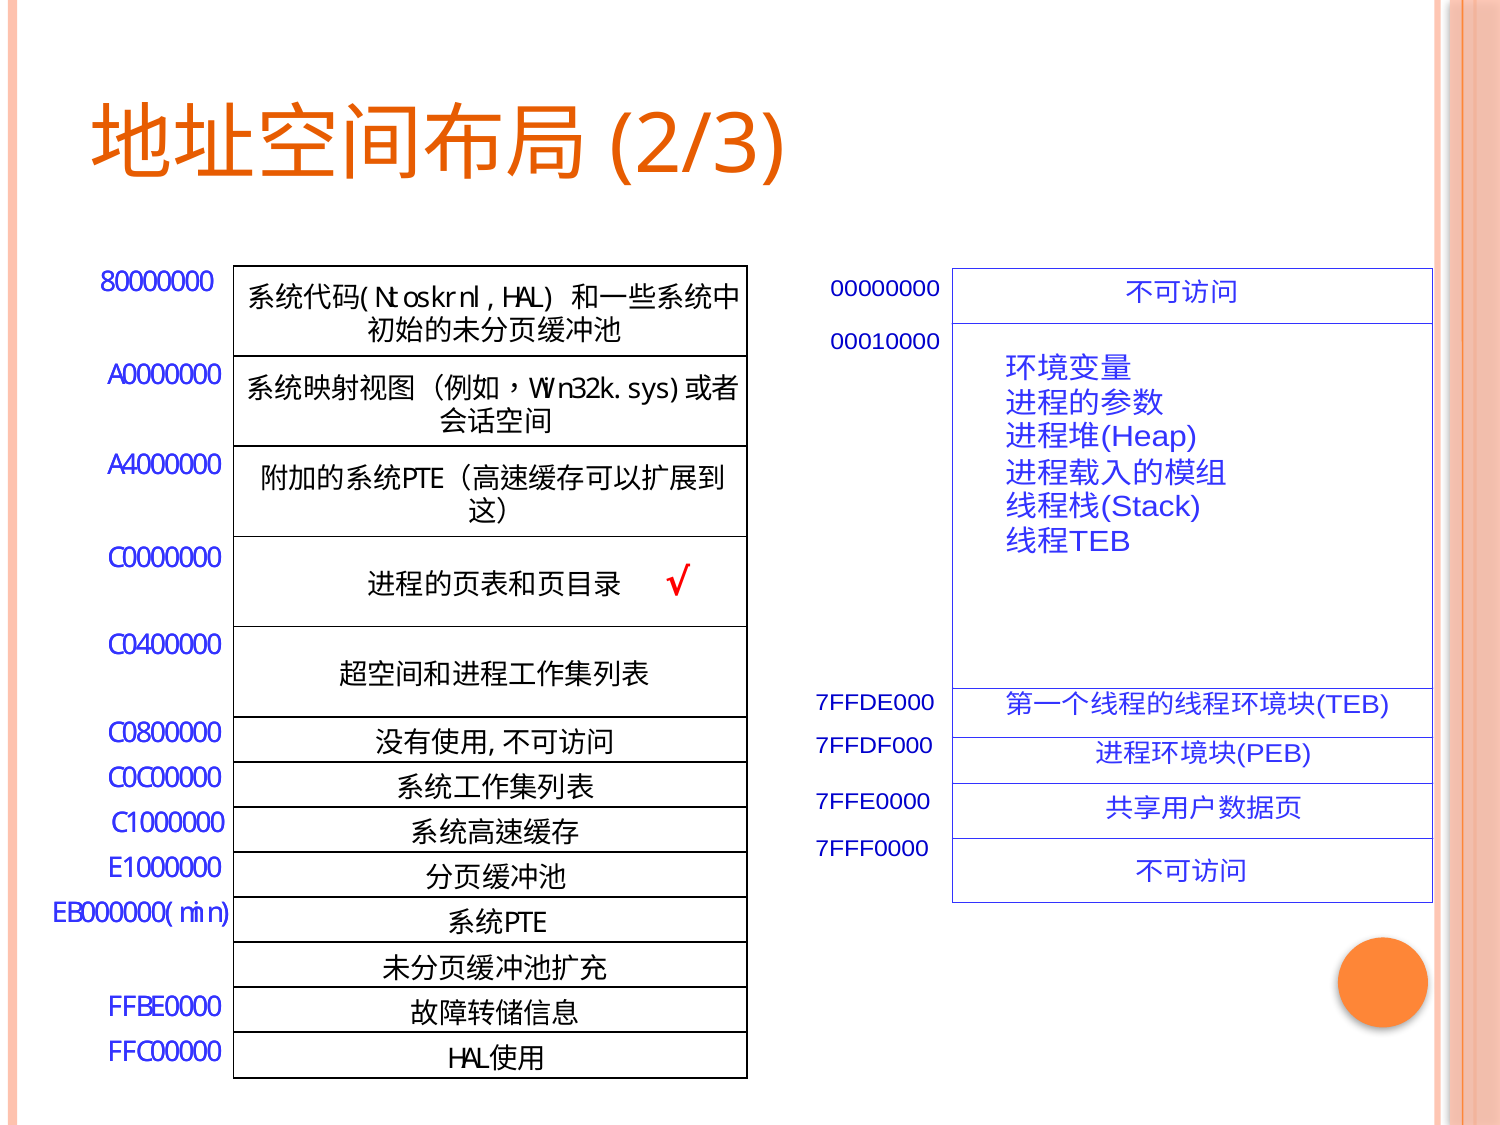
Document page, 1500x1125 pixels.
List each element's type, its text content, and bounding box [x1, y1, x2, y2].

picture [51, 261, 751, 1082]
picture [802, 267, 1436, 906]
title 地址空间布局(2/3) [75, 45, 1300, 197]
